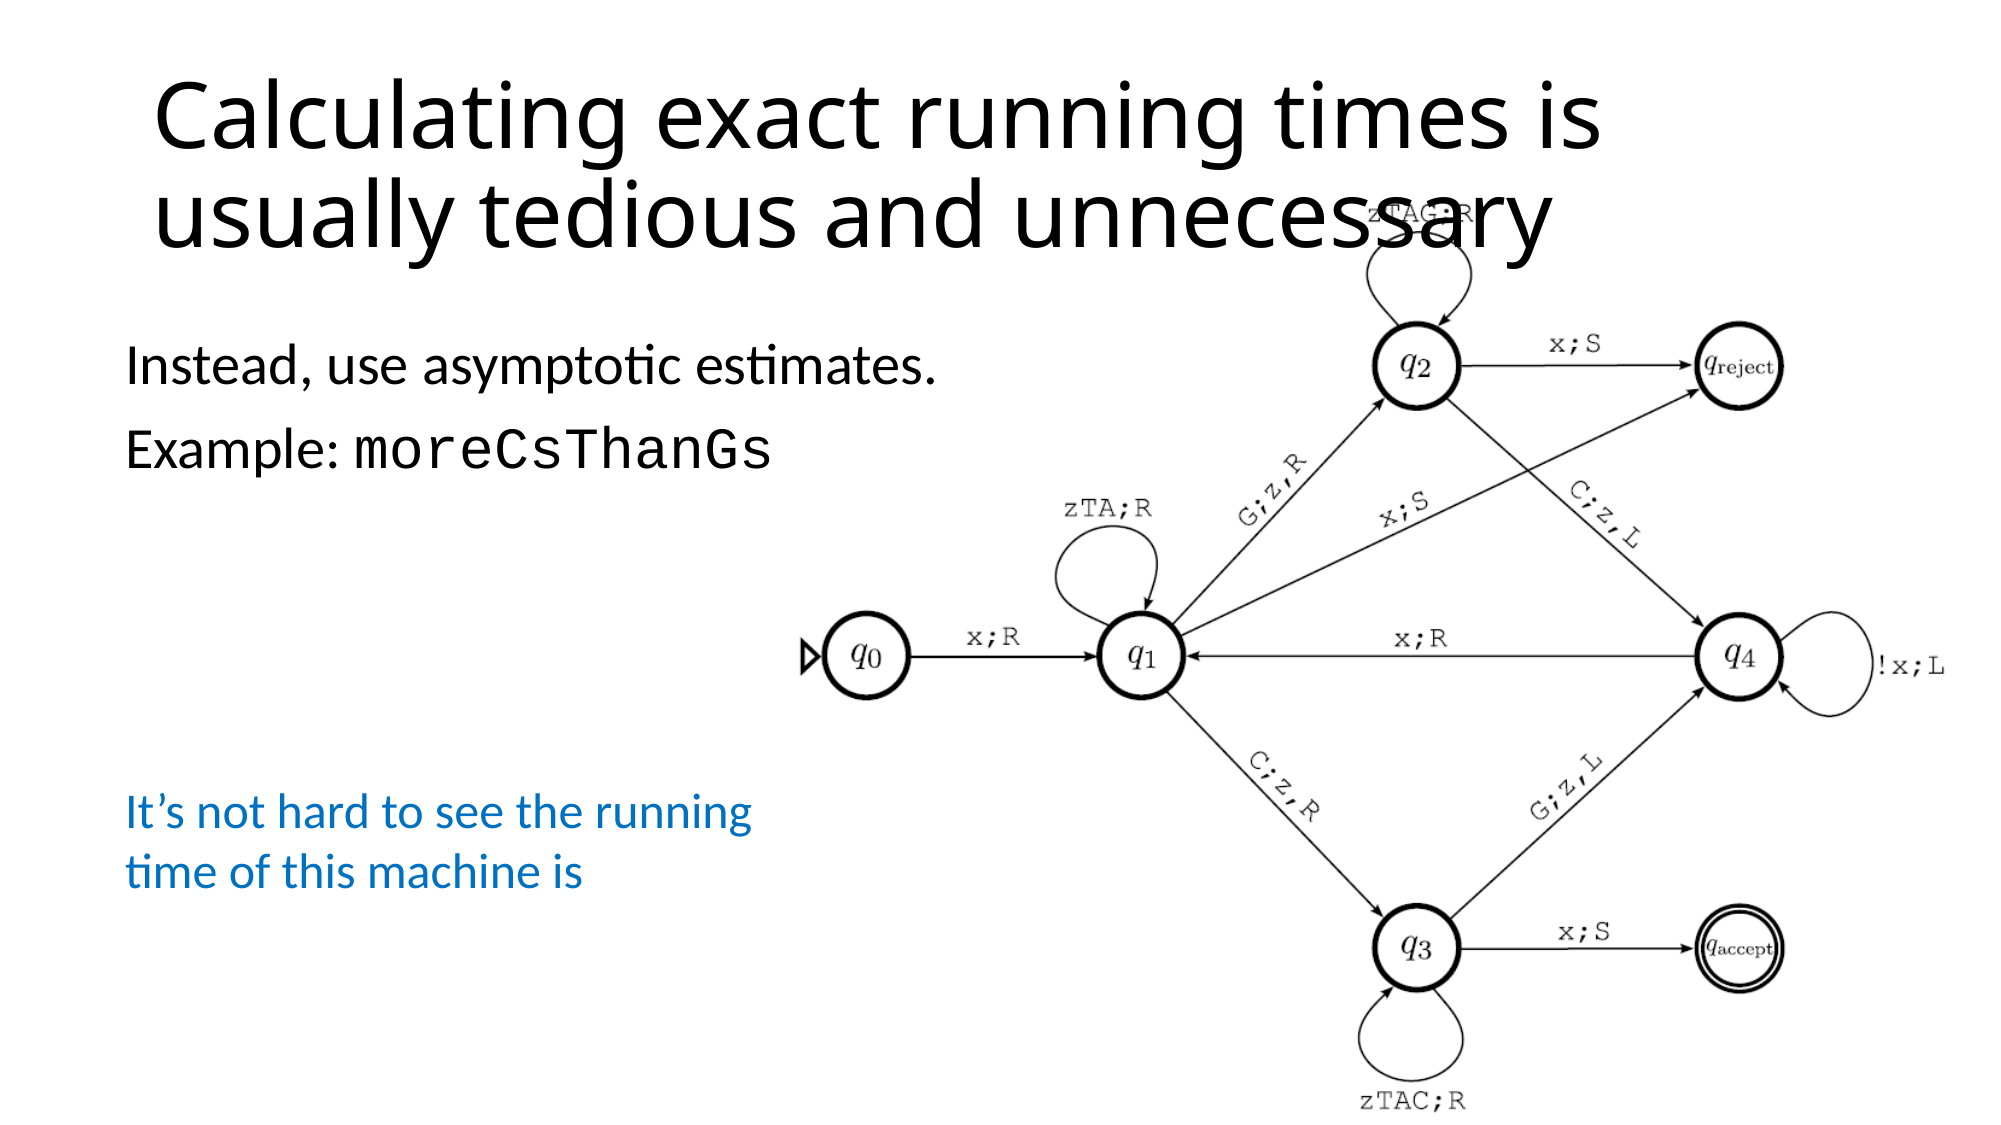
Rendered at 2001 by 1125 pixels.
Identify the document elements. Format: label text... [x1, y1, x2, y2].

title Calculating exact running times is usually tedious and unnecessary [137, 59, 1863, 278]
list Instead, use asymptotic estimates. Example: moreCsThanGs [110, 327, 755, 641]
picture [755, 195, 1958, 1125]
